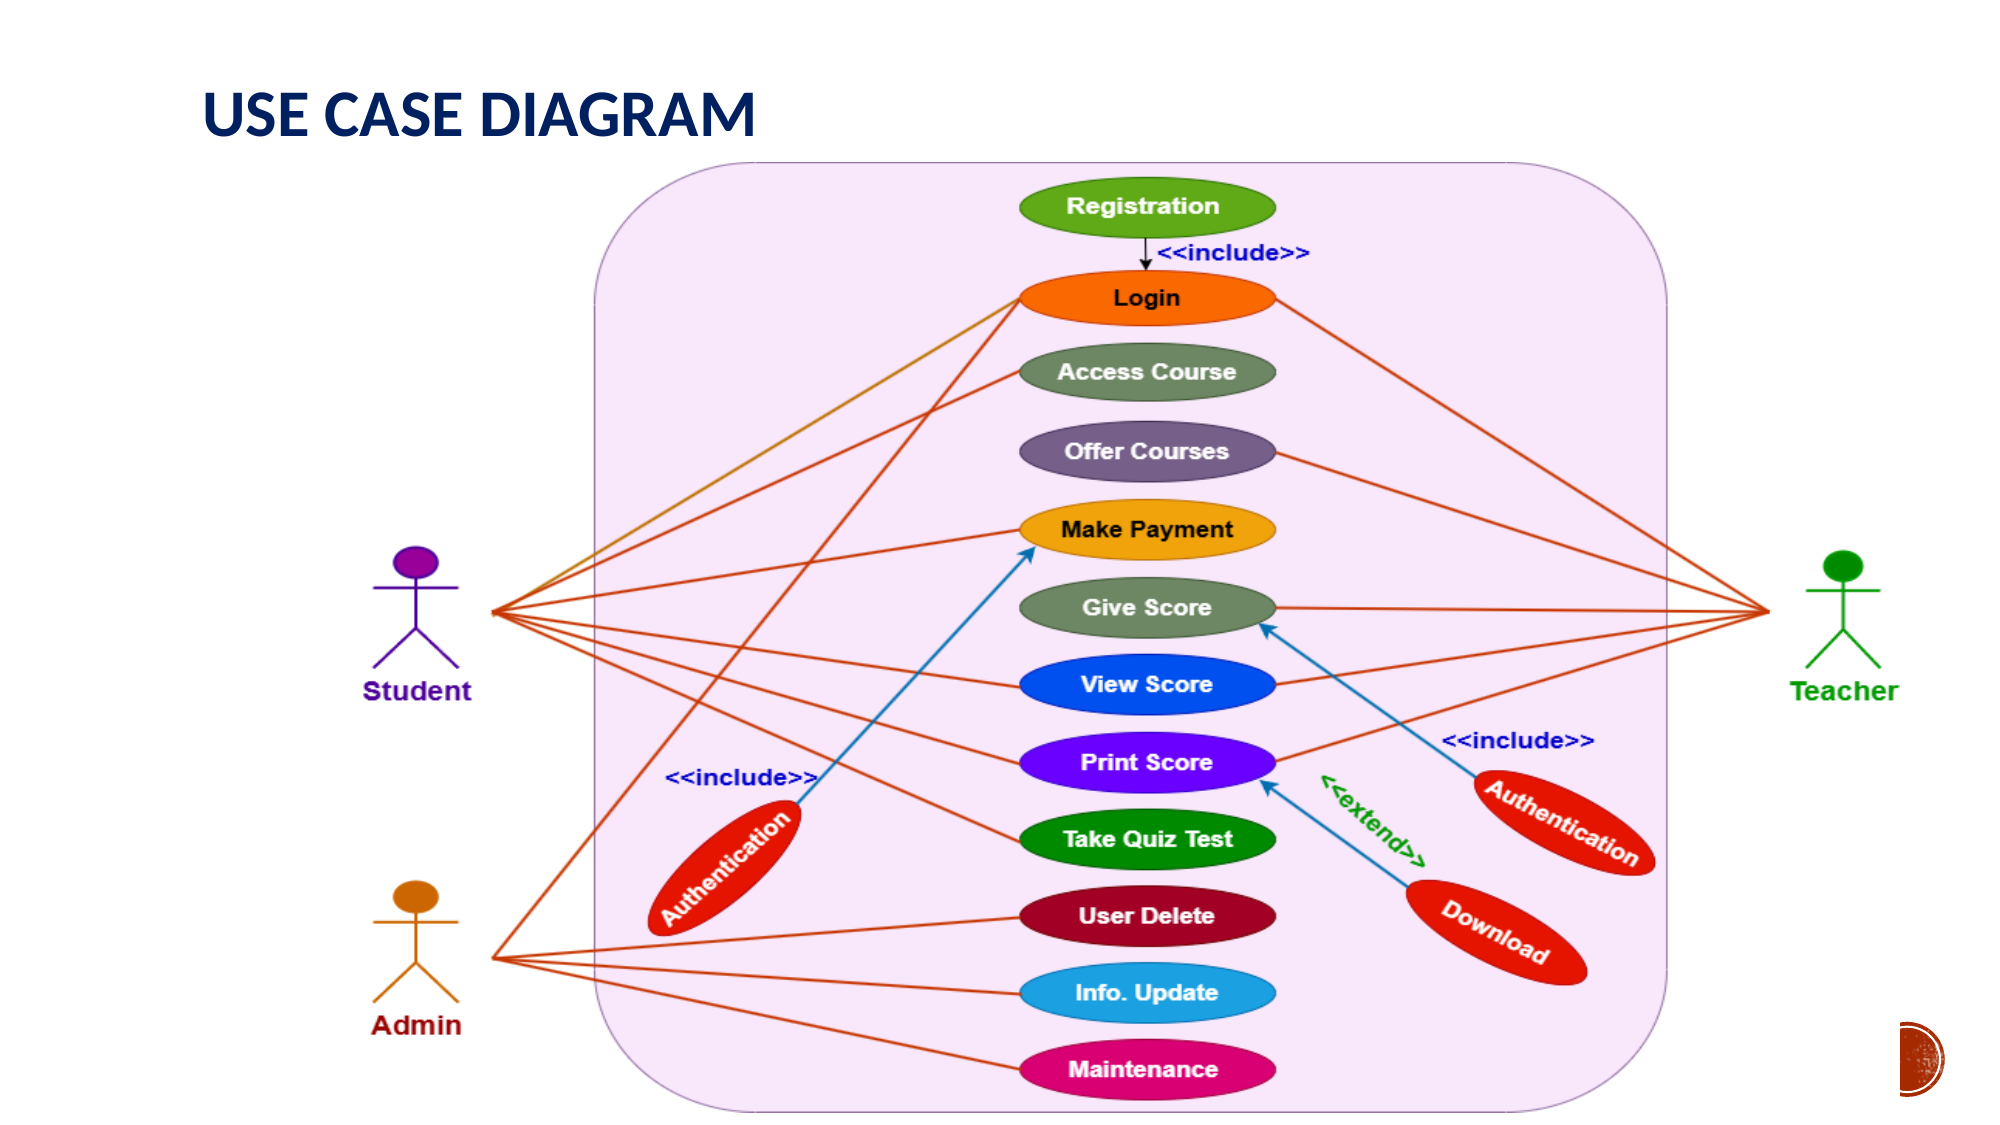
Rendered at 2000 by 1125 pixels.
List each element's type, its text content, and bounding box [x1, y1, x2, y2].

text_box USE CASE DIAGRAM [187, 62, 1190, 158]
picture [362, 162, 1900, 1113]
